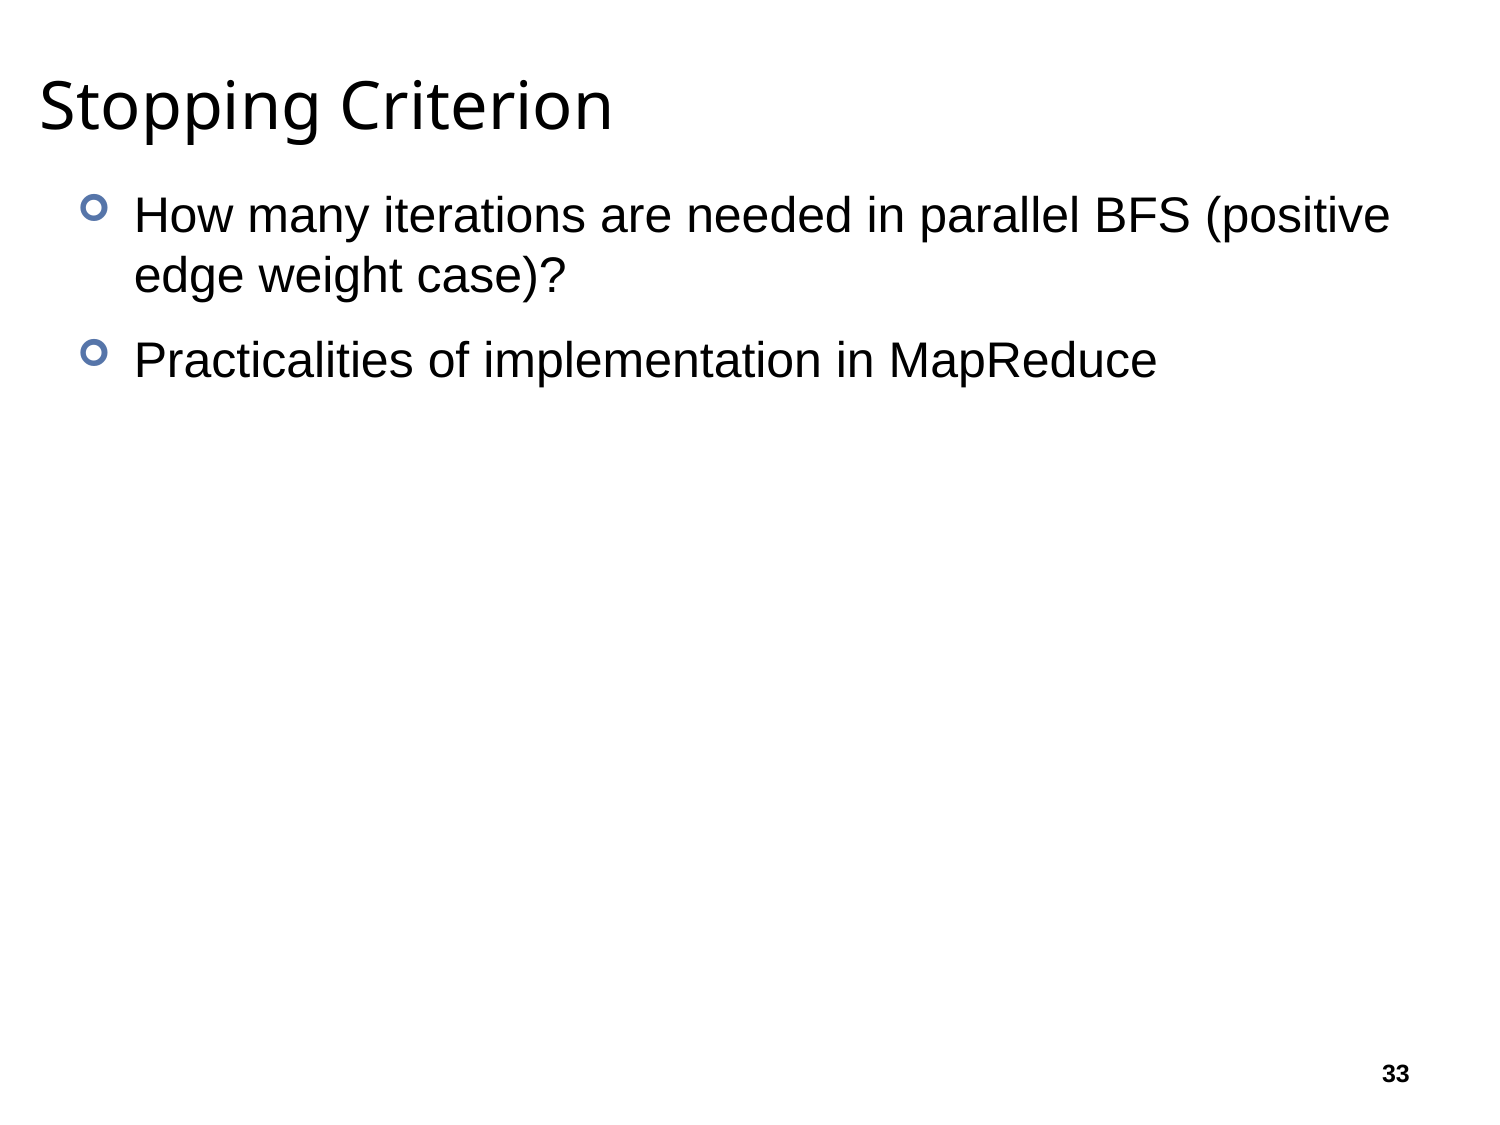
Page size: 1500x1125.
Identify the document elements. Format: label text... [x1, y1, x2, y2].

list How many iterations are needed in parallel BFS (positive edge weight case)? Practicalities of implementation in MapReduce [62, 174, 1451, 1013]
slide_number 33 [1074, 1042, 1425, 1103]
title Stopping Criterion [24, 18, 1451, 188]
